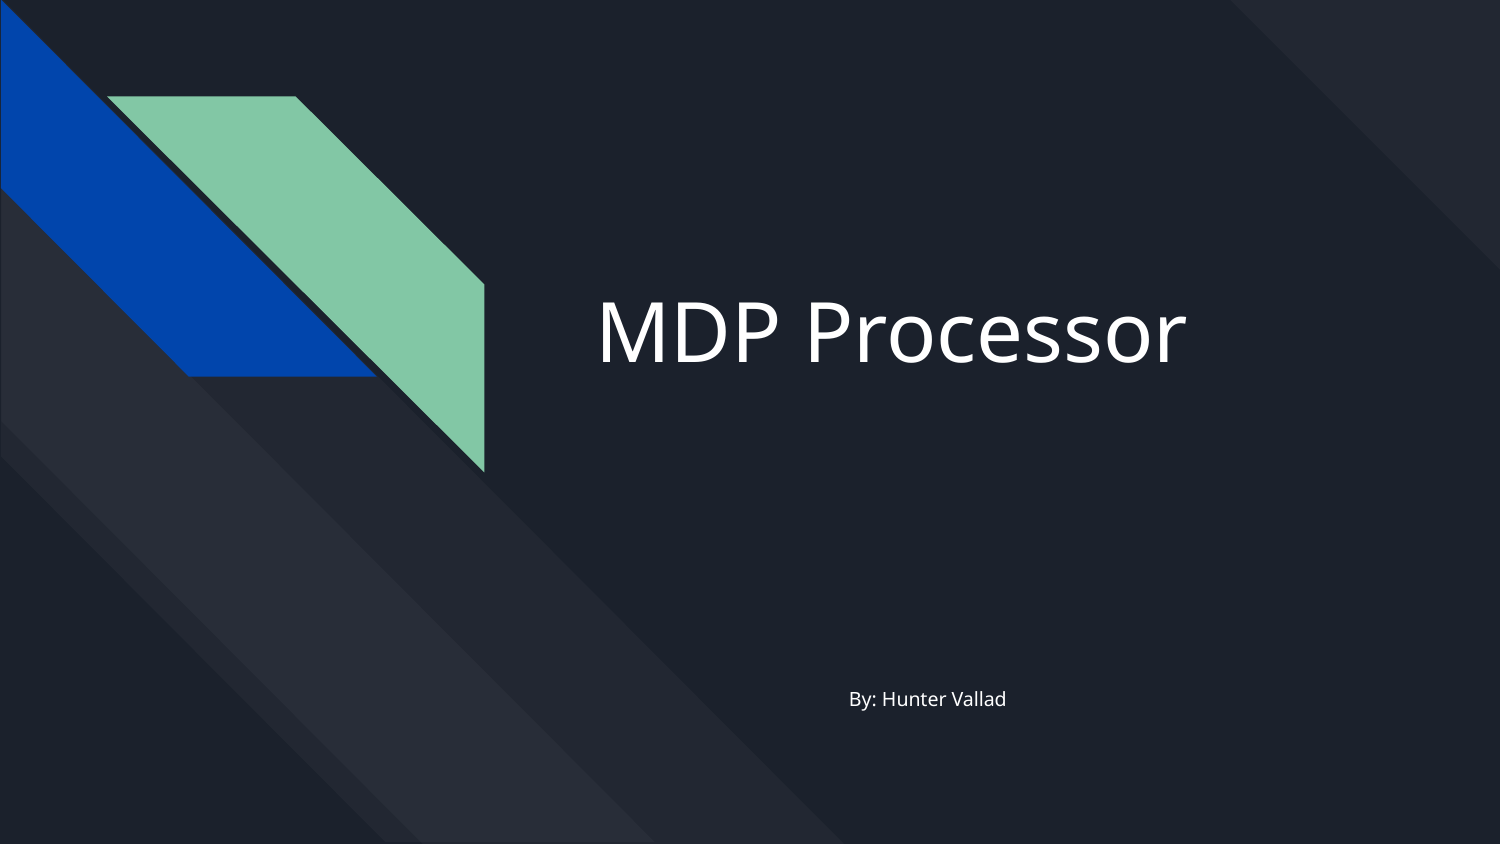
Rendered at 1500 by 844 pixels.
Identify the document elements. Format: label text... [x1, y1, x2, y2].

title MDP Processor [580, 258, 1404, 518]
subtitle By: Hunter Vallad [833, 643, 1404, 727]
